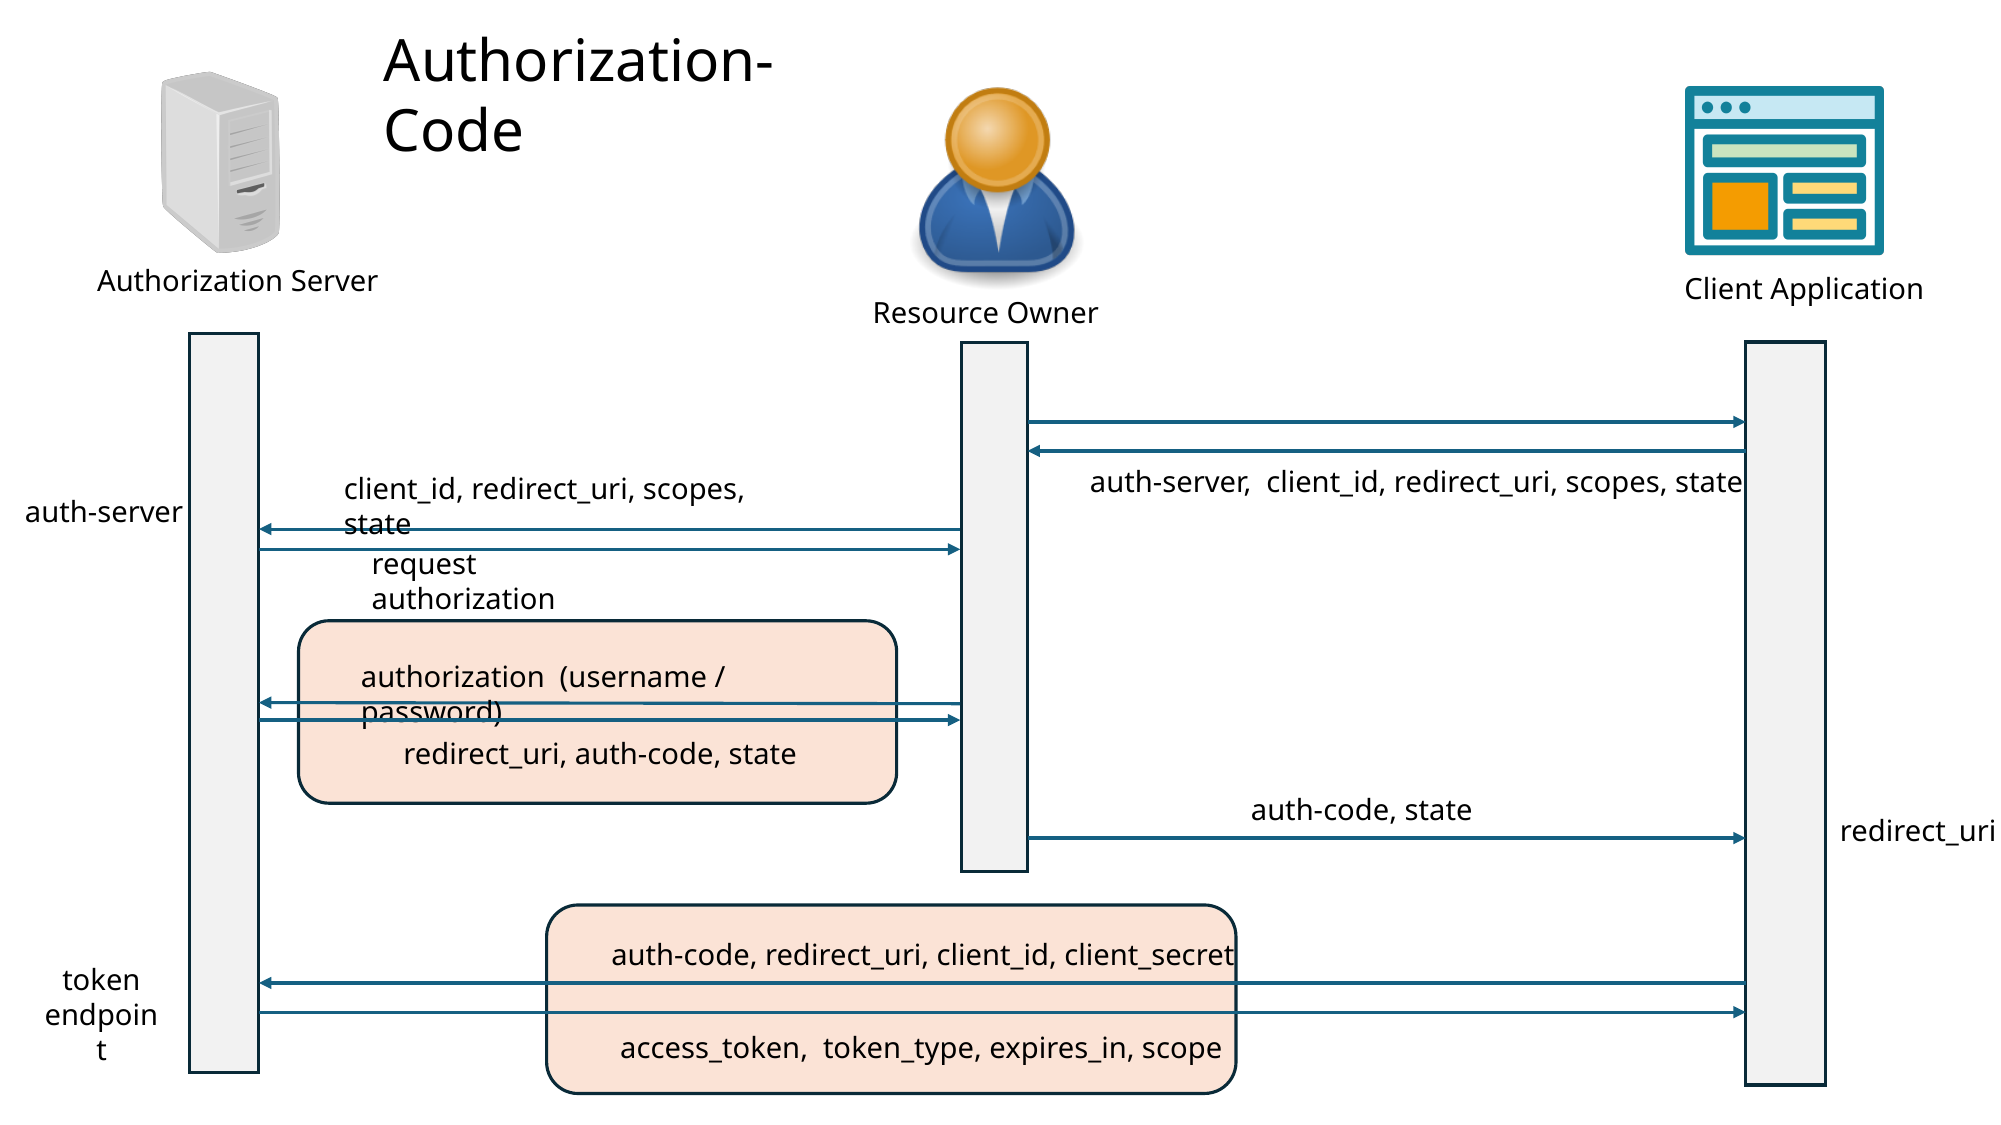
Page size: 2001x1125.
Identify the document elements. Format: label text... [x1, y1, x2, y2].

text_box [296, 705, 488, 718]
text_box token endpoint [28, 953, 174, 1074]
text_box Authorization-Code [369, 15, 925, 171]
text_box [258, 537, 961, 590]
text_box [490, 705, 498, 718]
text_box redirect_uri [1825, 805, 2000, 856]
text_box [297, 780, 898, 805]
text_box [297, 619, 899, 650]
text_box [1744, 340, 1827, 450]
text_box [960, 341, 1029, 873]
text_box [546, 1073, 1236, 1096]
text_box [1744, 507, 1827, 1087]
text_box [499, 705, 899, 718]
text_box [258, 462, 961, 530]
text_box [102, 39, 374, 303]
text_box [258, 1011, 1747, 1073]
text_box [1027, 450, 1863, 507]
text_box [546, 903, 1237, 928]
text_box auth-server [5, 485, 203, 536]
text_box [258, 928, 1747, 984]
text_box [1674, 66, 1934, 314]
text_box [258, 719, 961, 780]
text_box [875, 77, 1108, 334]
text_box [1027, 783, 1747, 839]
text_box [258, 650, 961, 705]
text_box [545, 985, 1238, 1011]
text_box [188, 332, 260, 1074]
